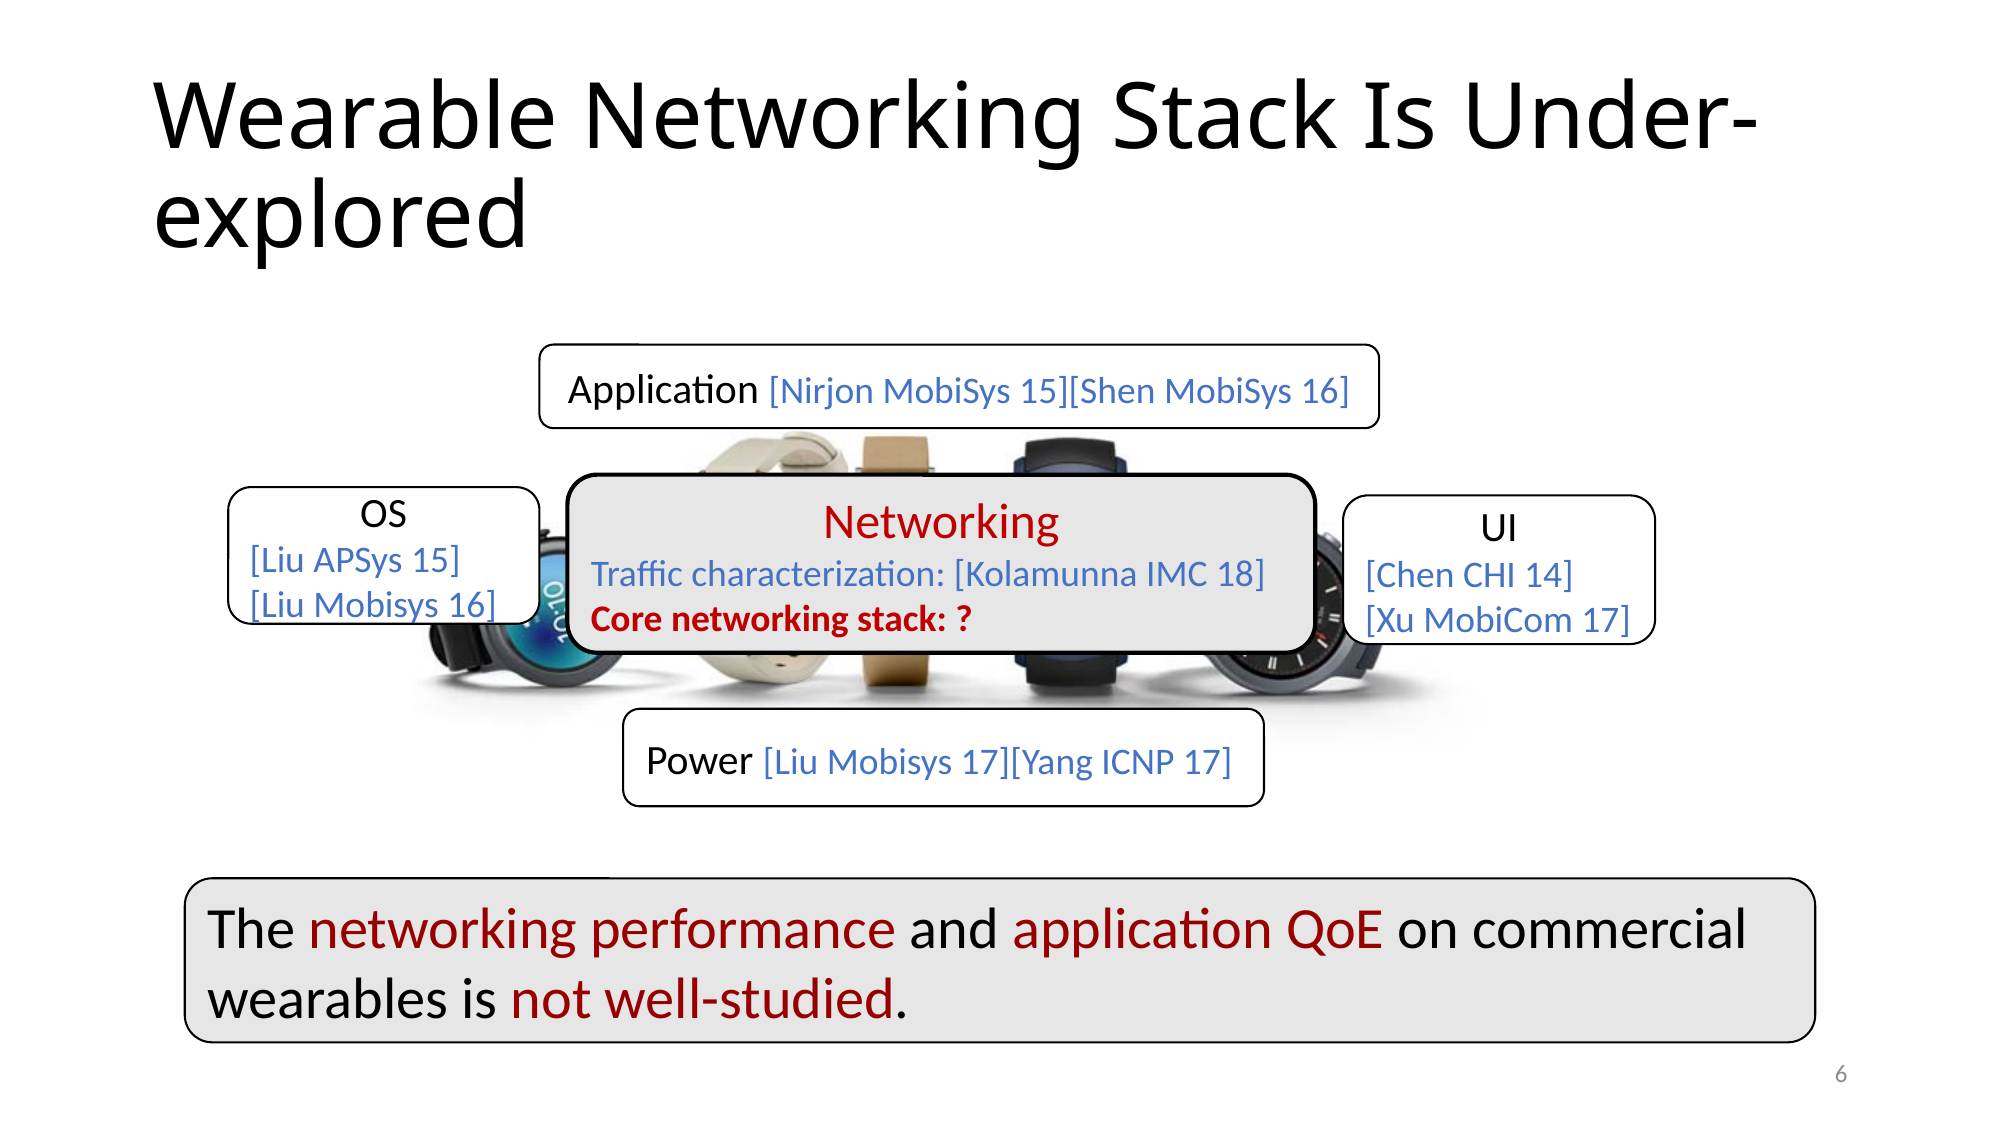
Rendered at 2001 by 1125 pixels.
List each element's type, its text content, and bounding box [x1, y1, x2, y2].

title Wearable Networking Stack Is Under-explored [137, 59, 1863, 278]
text_box OS [Liu APSys 15] [Liu Mobisys 16] [227, 486, 389, 625]
text_box The networking performance and application QoE on commercial wearables is not well-studied. [183, 877, 1817, 1044]
text_box UI [Chen CHI 14] [Xu MobiCom 17] [1530, 494, 1657, 646]
slide_number 6 [1412, 1042, 1863, 1103]
picture [389, 248, 1530, 962]
